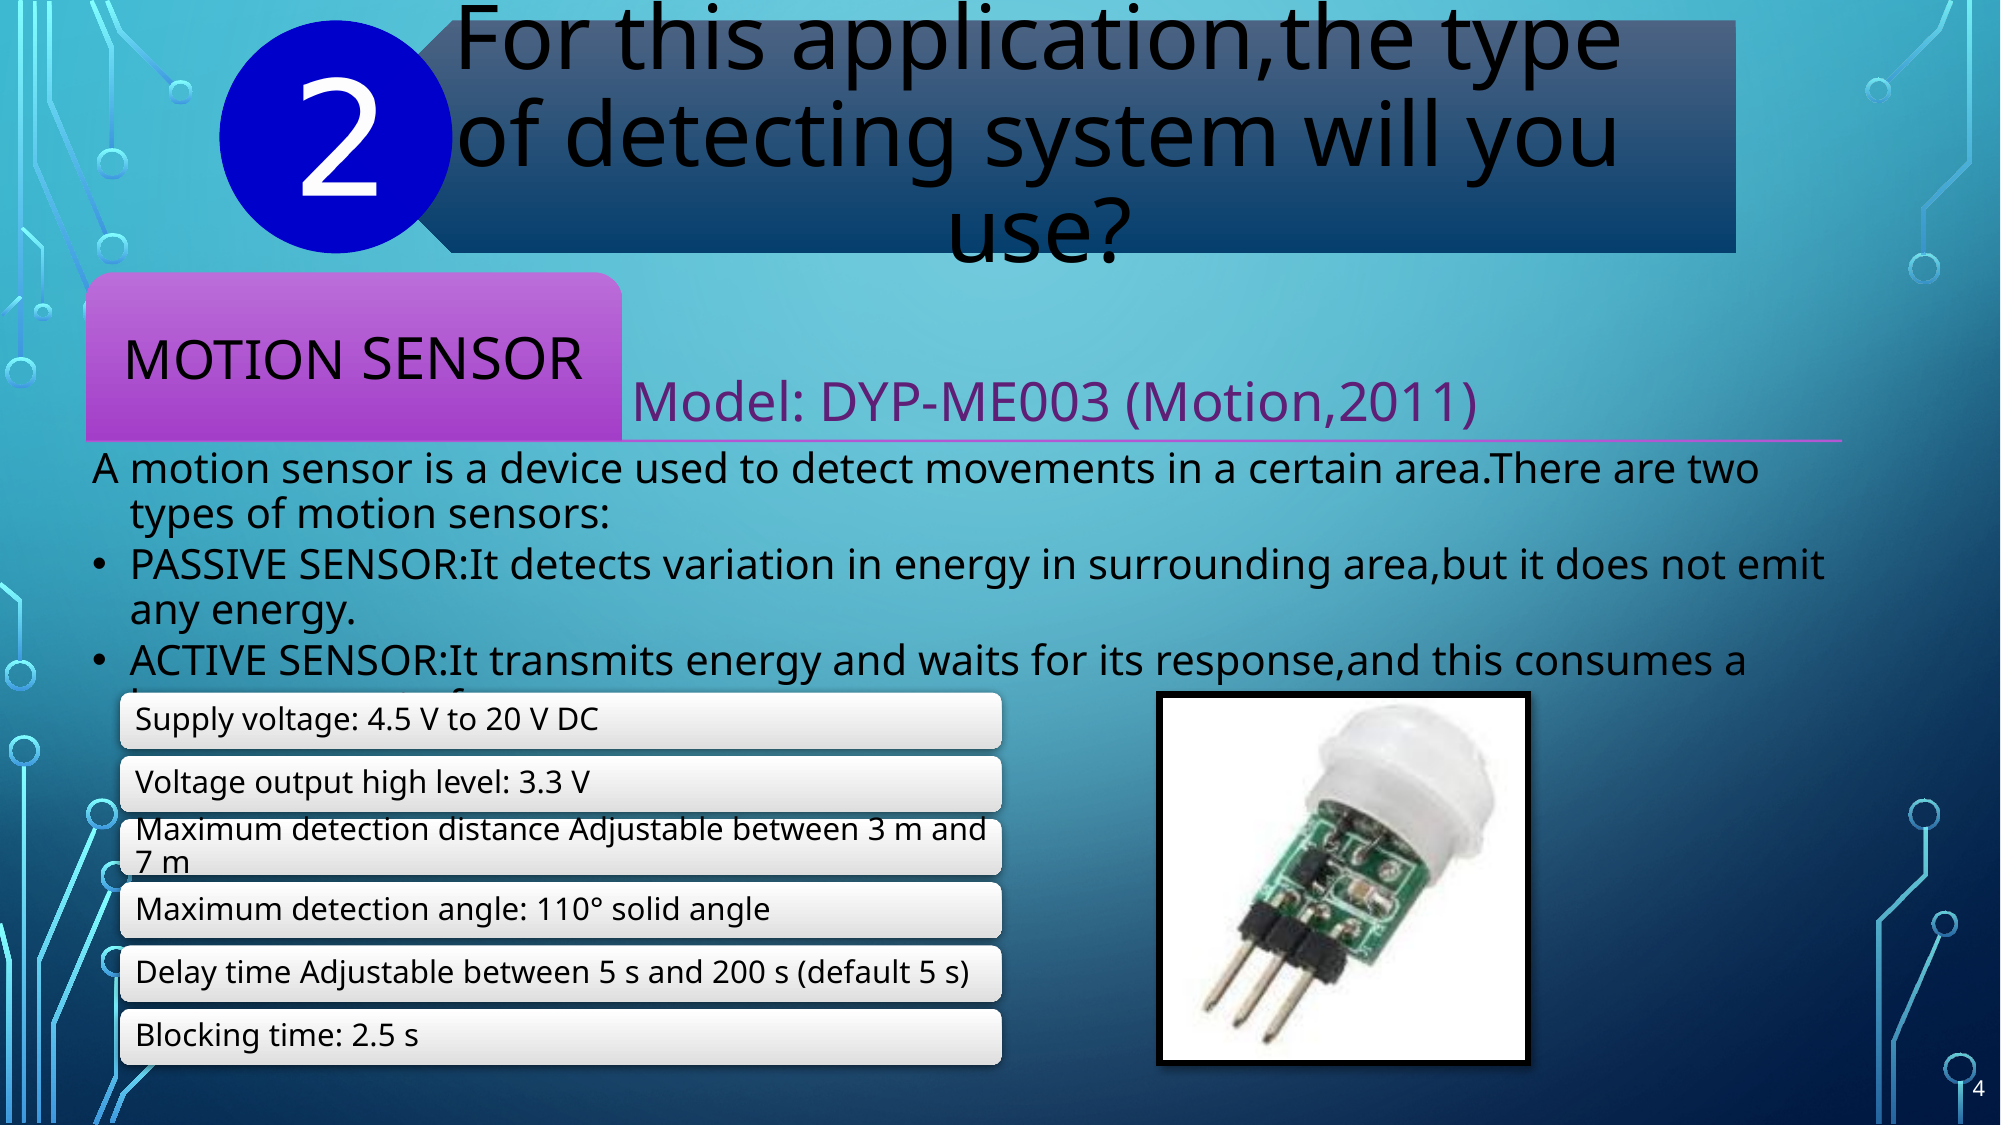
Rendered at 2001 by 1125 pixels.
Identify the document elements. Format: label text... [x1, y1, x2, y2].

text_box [120, 681, 1002, 1076]
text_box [85, 272, 1843, 778]
slide_number 4 [1873, 1059, 2000, 1120]
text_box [0, 20, 2000, 254]
picture [1162, 697, 1525, 1060]
